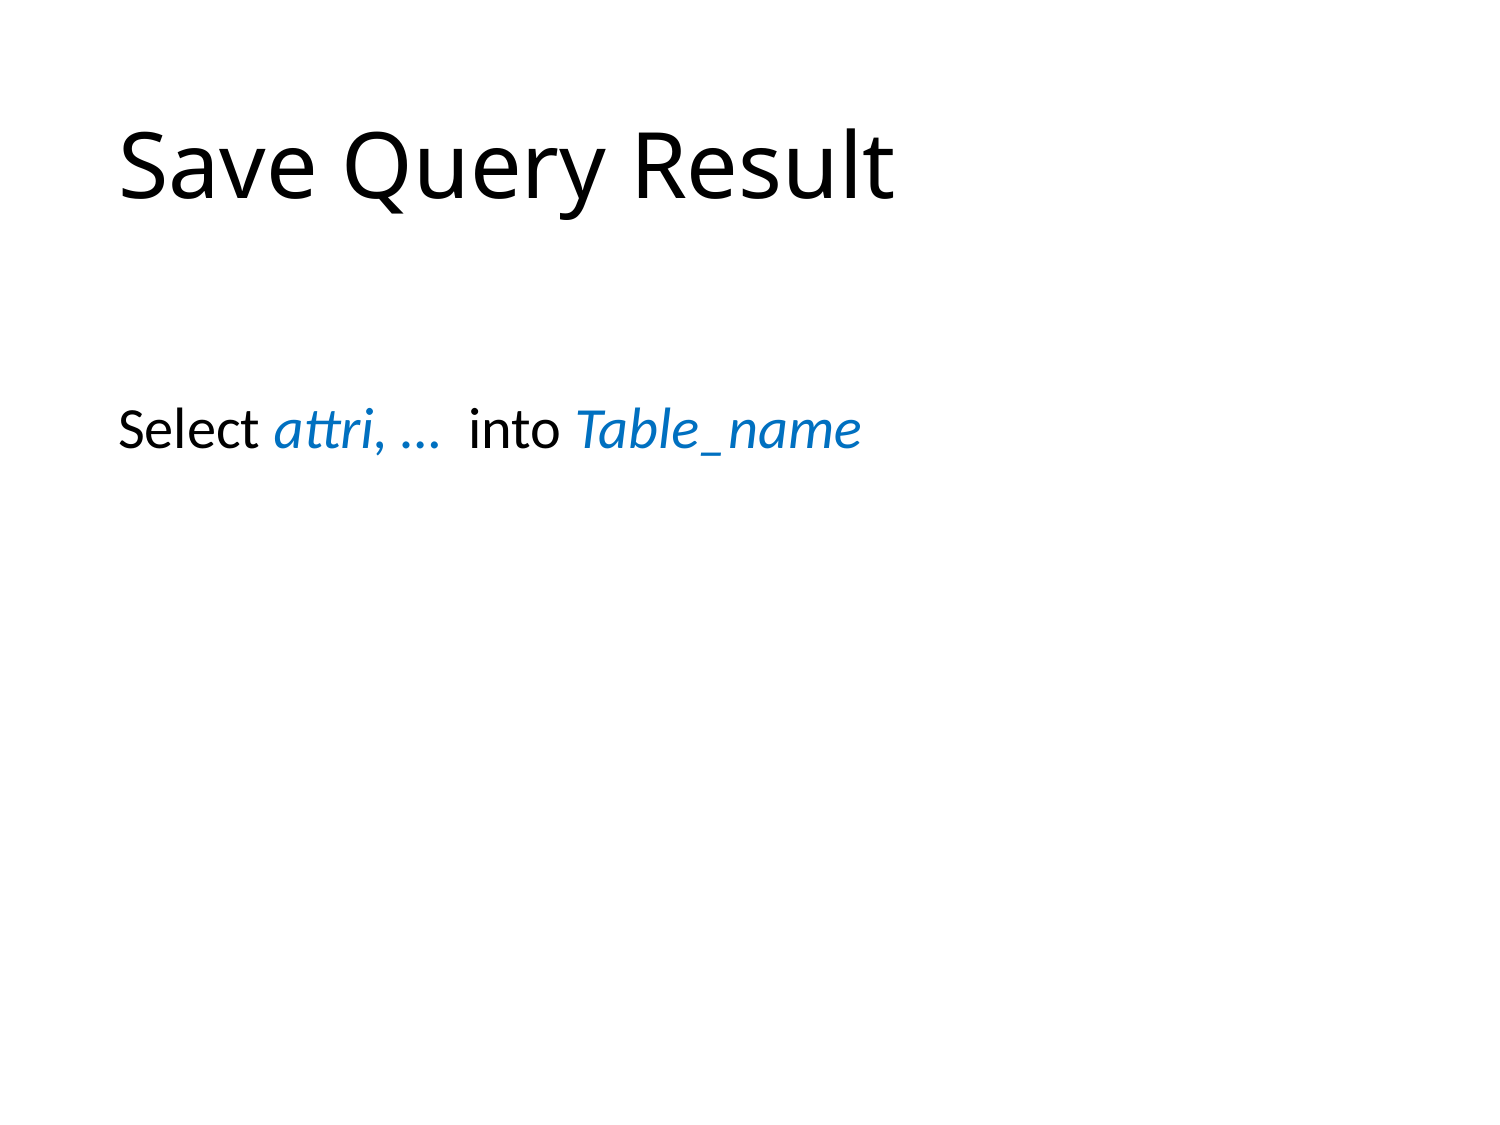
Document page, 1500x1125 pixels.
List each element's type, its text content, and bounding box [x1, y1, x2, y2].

title Save Query Result [103, 59, 1397, 278]
list Select attri, … into Table_name [103, 299, 1397, 1014]
